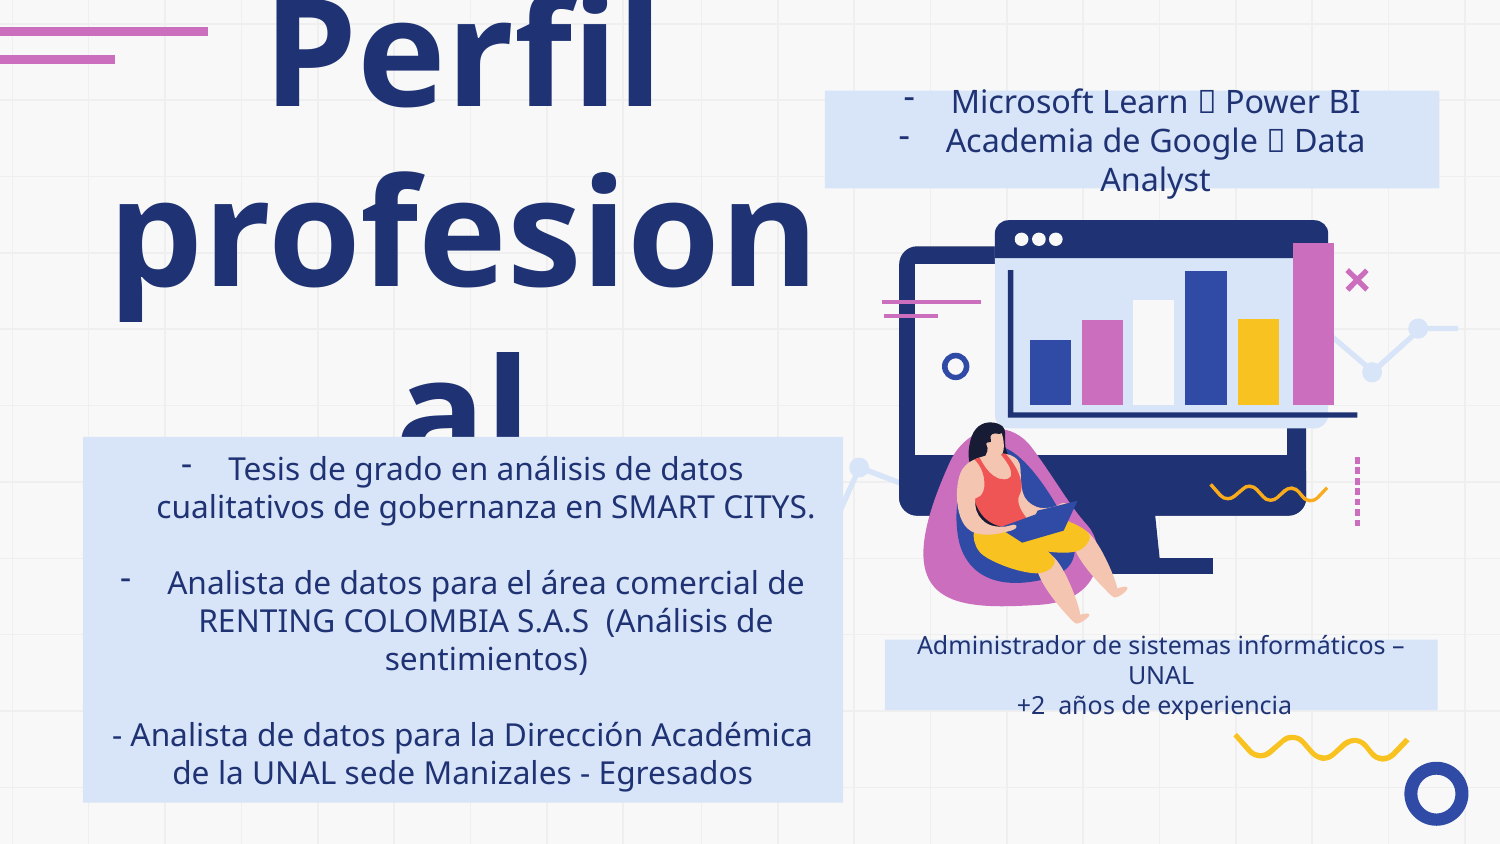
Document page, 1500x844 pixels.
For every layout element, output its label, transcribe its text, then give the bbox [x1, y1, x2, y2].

text_box Microsoft Learn  Power BI Academia de Google  Data Analyst [824, 90, 1440, 189]
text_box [799, 219, 1459, 624]
title Perfil profesional [63, 88, 864, 365]
text_box Administrador de sistemas informáticos – UNAL +2 años de experiencia [884, 639, 1438, 711]
subtitle Tesis de grado en análisis de datos cualitativos de gobernanza en SMART CITYS. Analista de datos para el área comercial de RENTING COLOMBIA S.A.S (Análisis de sentimientos) - Analista de datos para la Dirección Académica de la UNAL sede Manizales - Egresados [82, 436, 844, 803]
